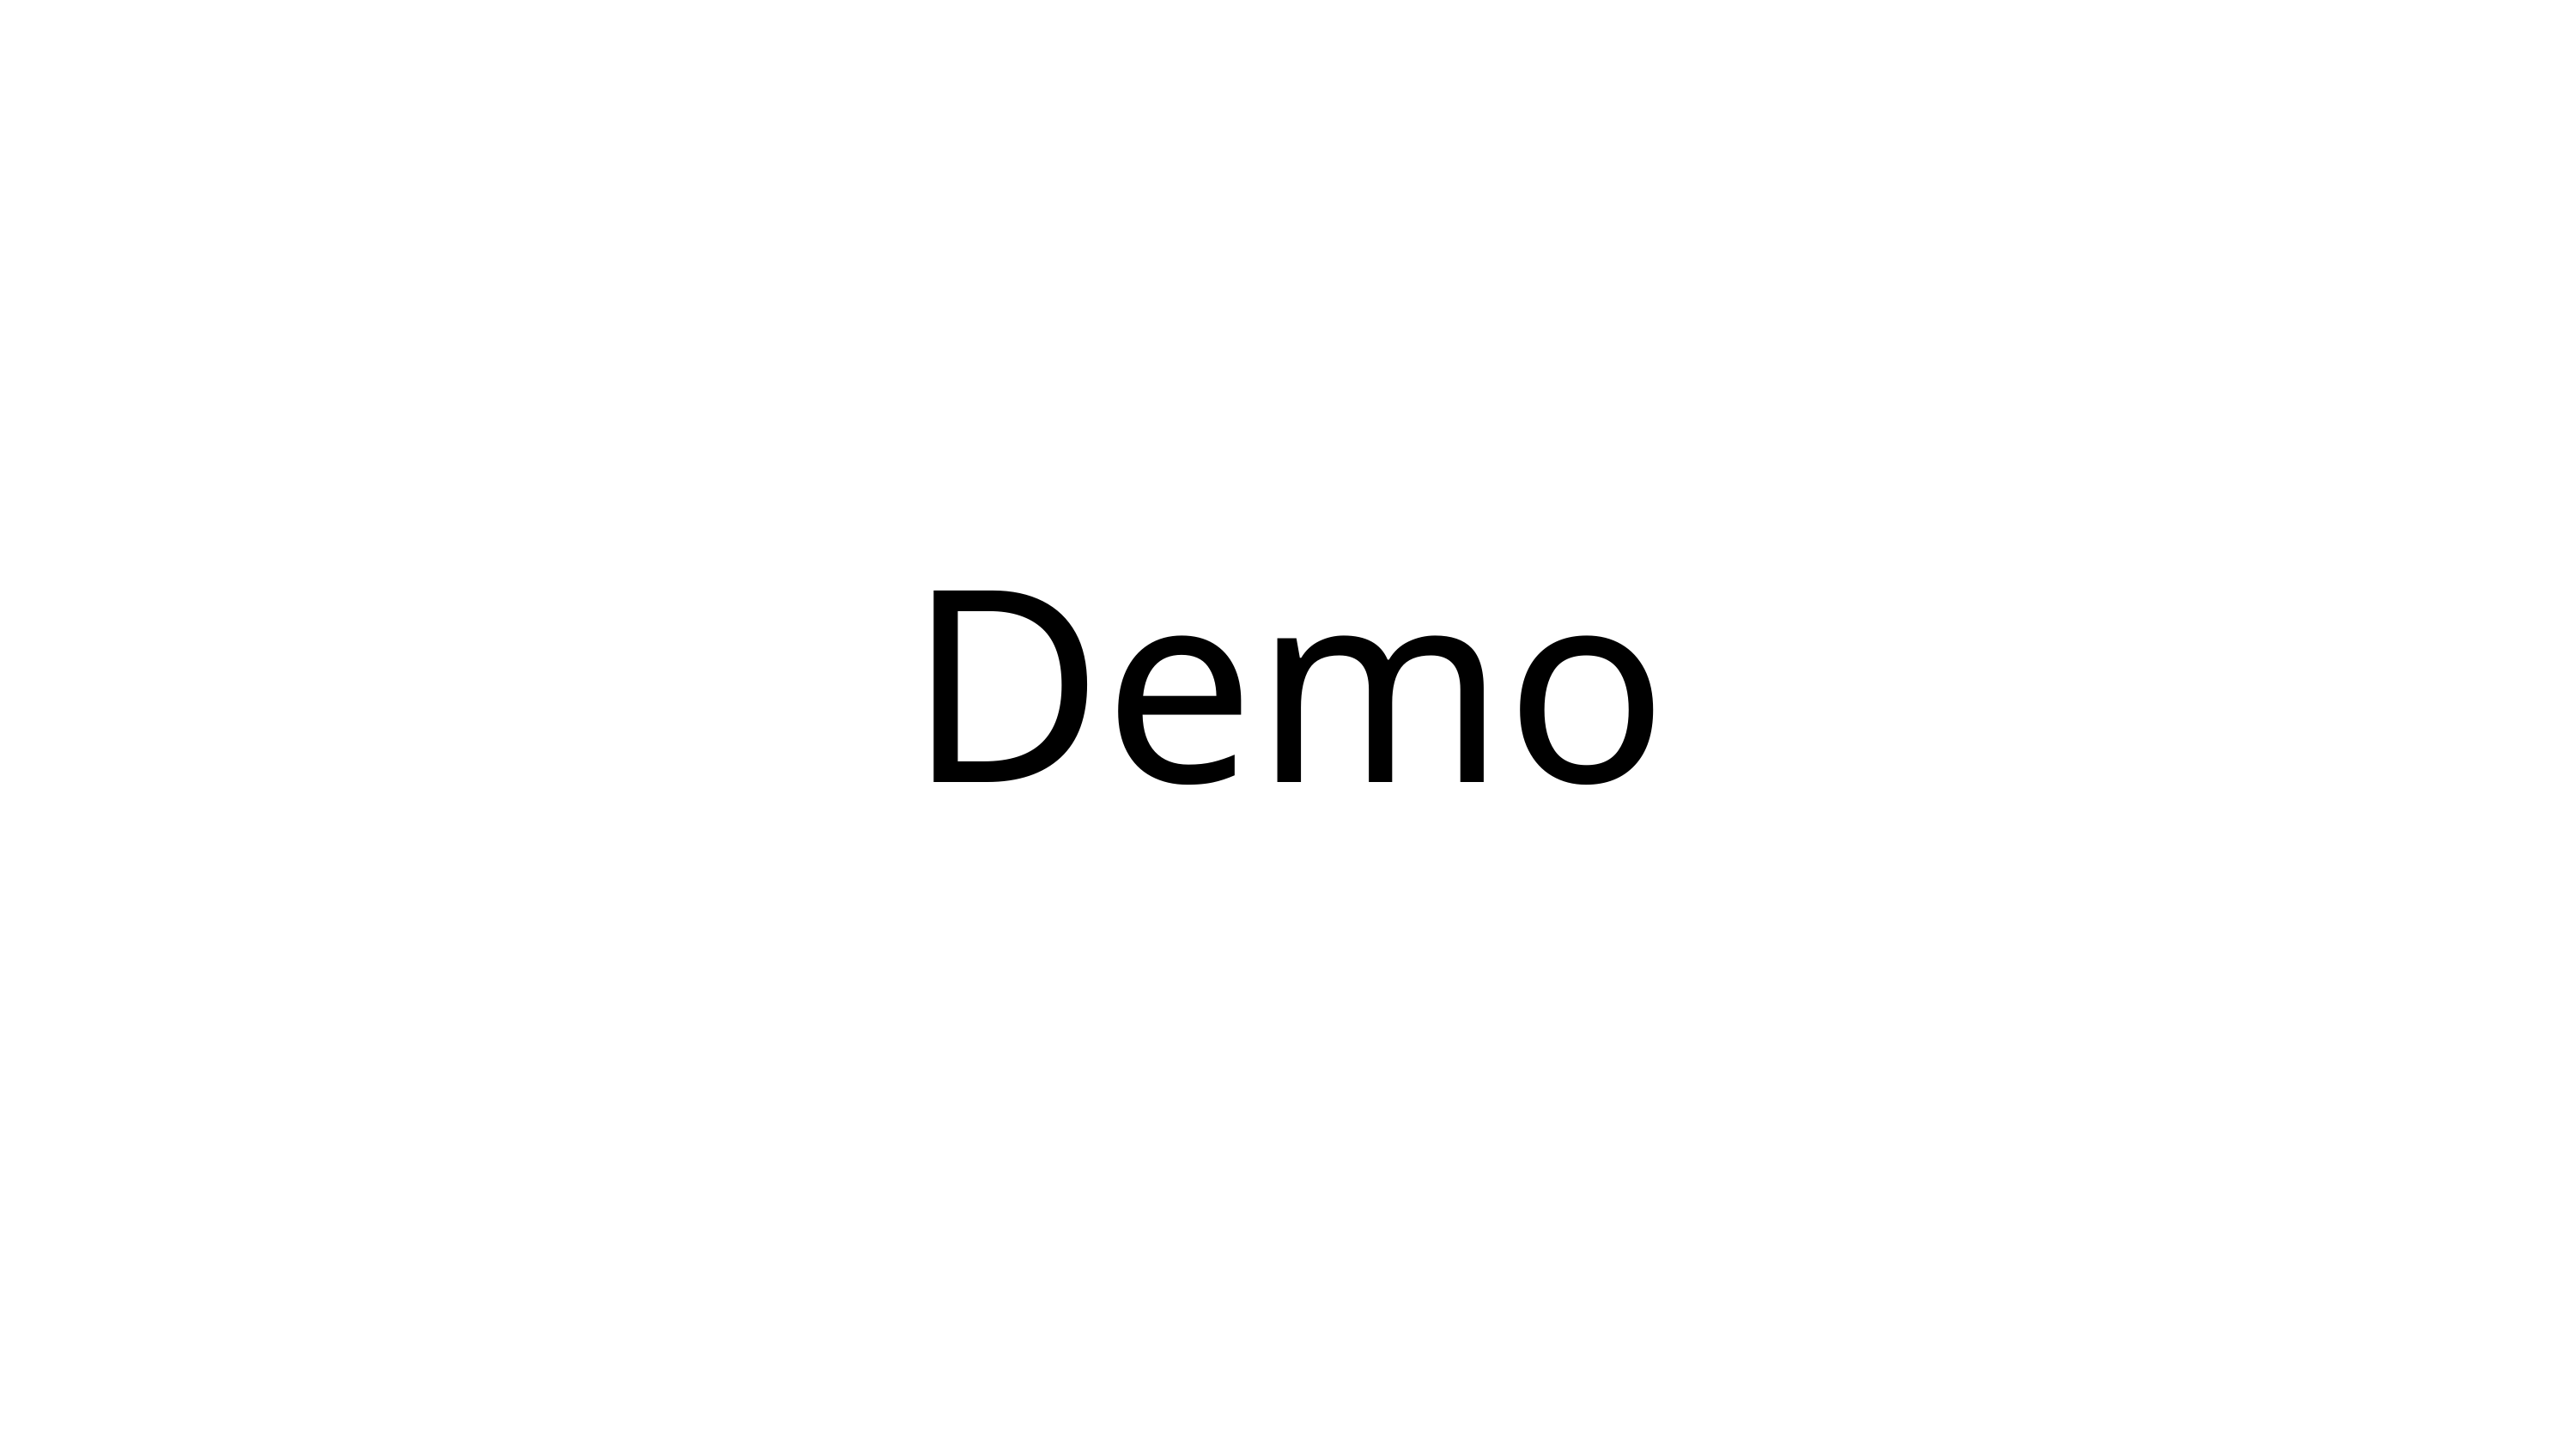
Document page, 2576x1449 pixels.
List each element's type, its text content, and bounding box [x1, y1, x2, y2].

text_box Demo [228, 514, 2348, 837]
